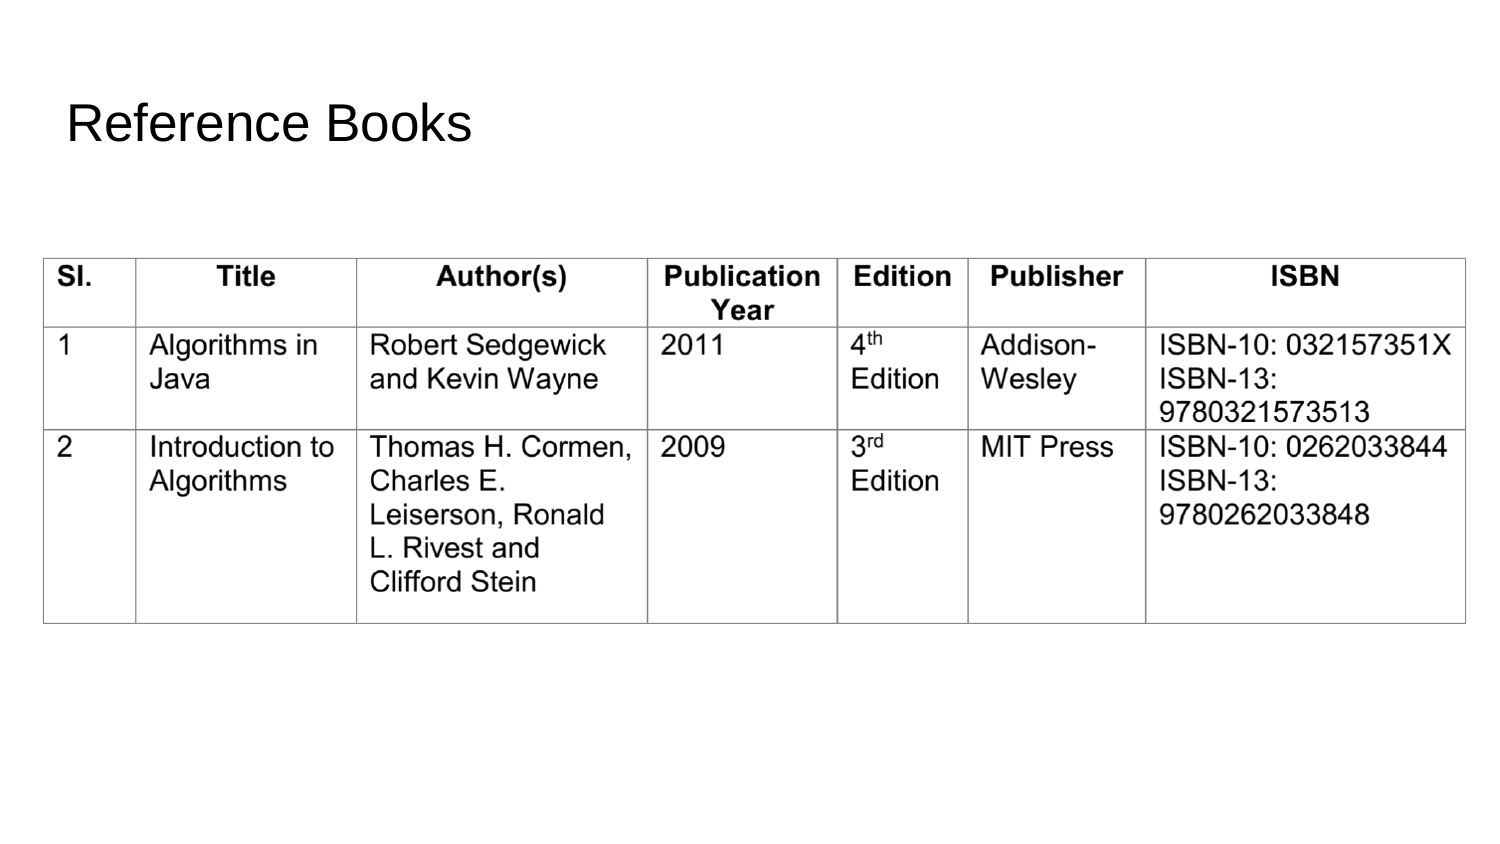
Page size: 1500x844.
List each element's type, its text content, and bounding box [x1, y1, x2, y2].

picture [24, 234, 1476, 631]
title Reference Books [51, 72, 1449, 167]
